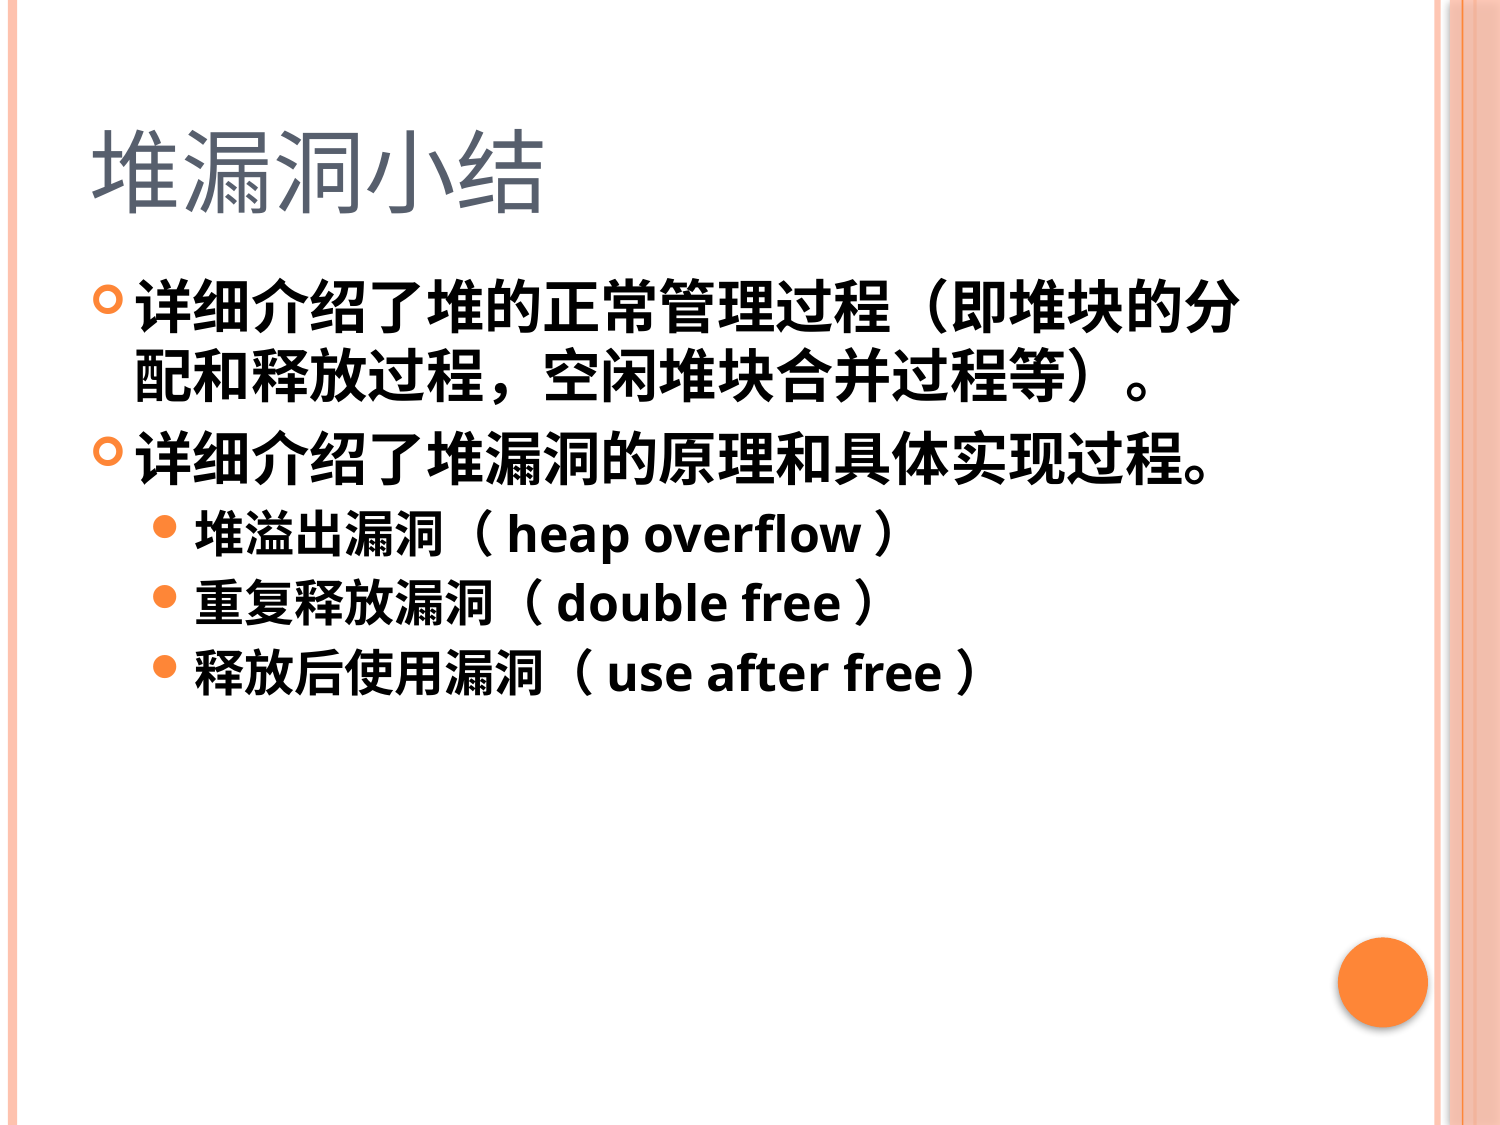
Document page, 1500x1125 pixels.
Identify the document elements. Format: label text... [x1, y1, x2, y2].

title 堆漏洞小结 [75, 45, 1300, 233]
list 详细介绍了堆的正常管理过程（即堆块的分配和释放过程，空闲堆块合并过程等）。 详细介绍了堆漏洞的原理和具体实现过程。 堆溢出漏洞（heap overflow） 重复释放漏洞（double free） 释放后使用漏洞（use after free） [75, 262, 1300, 1062]
